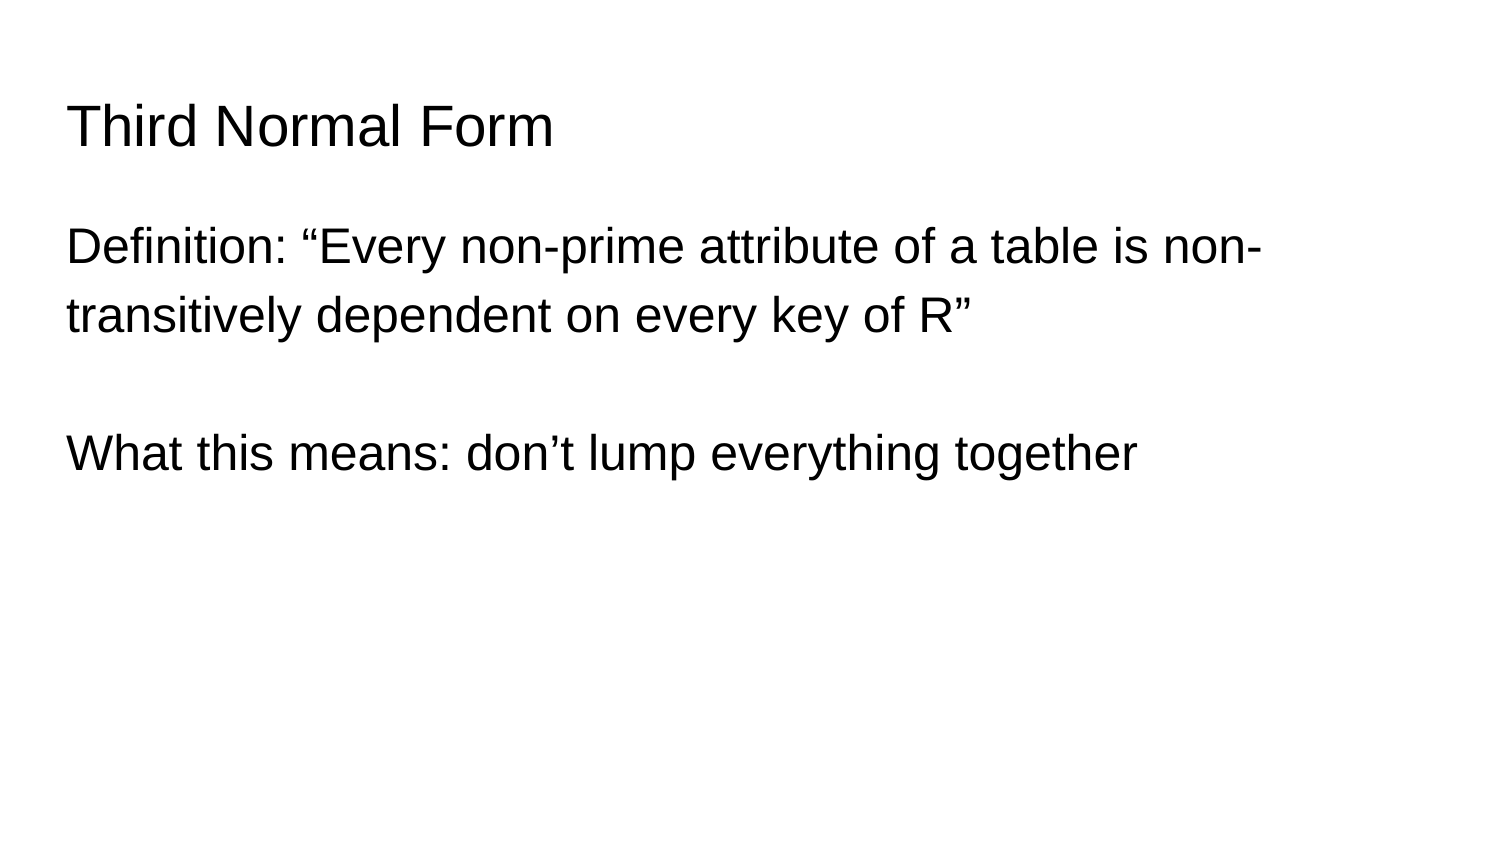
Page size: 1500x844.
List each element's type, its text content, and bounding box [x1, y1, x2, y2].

title Third Normal Form [51, 72, 1449, 167]
list Definition: “Every non-prime attribute of a table is non-transitively dependent on every key of R” What this means: don’t lump everything together [51, 189, 1449, 750]
